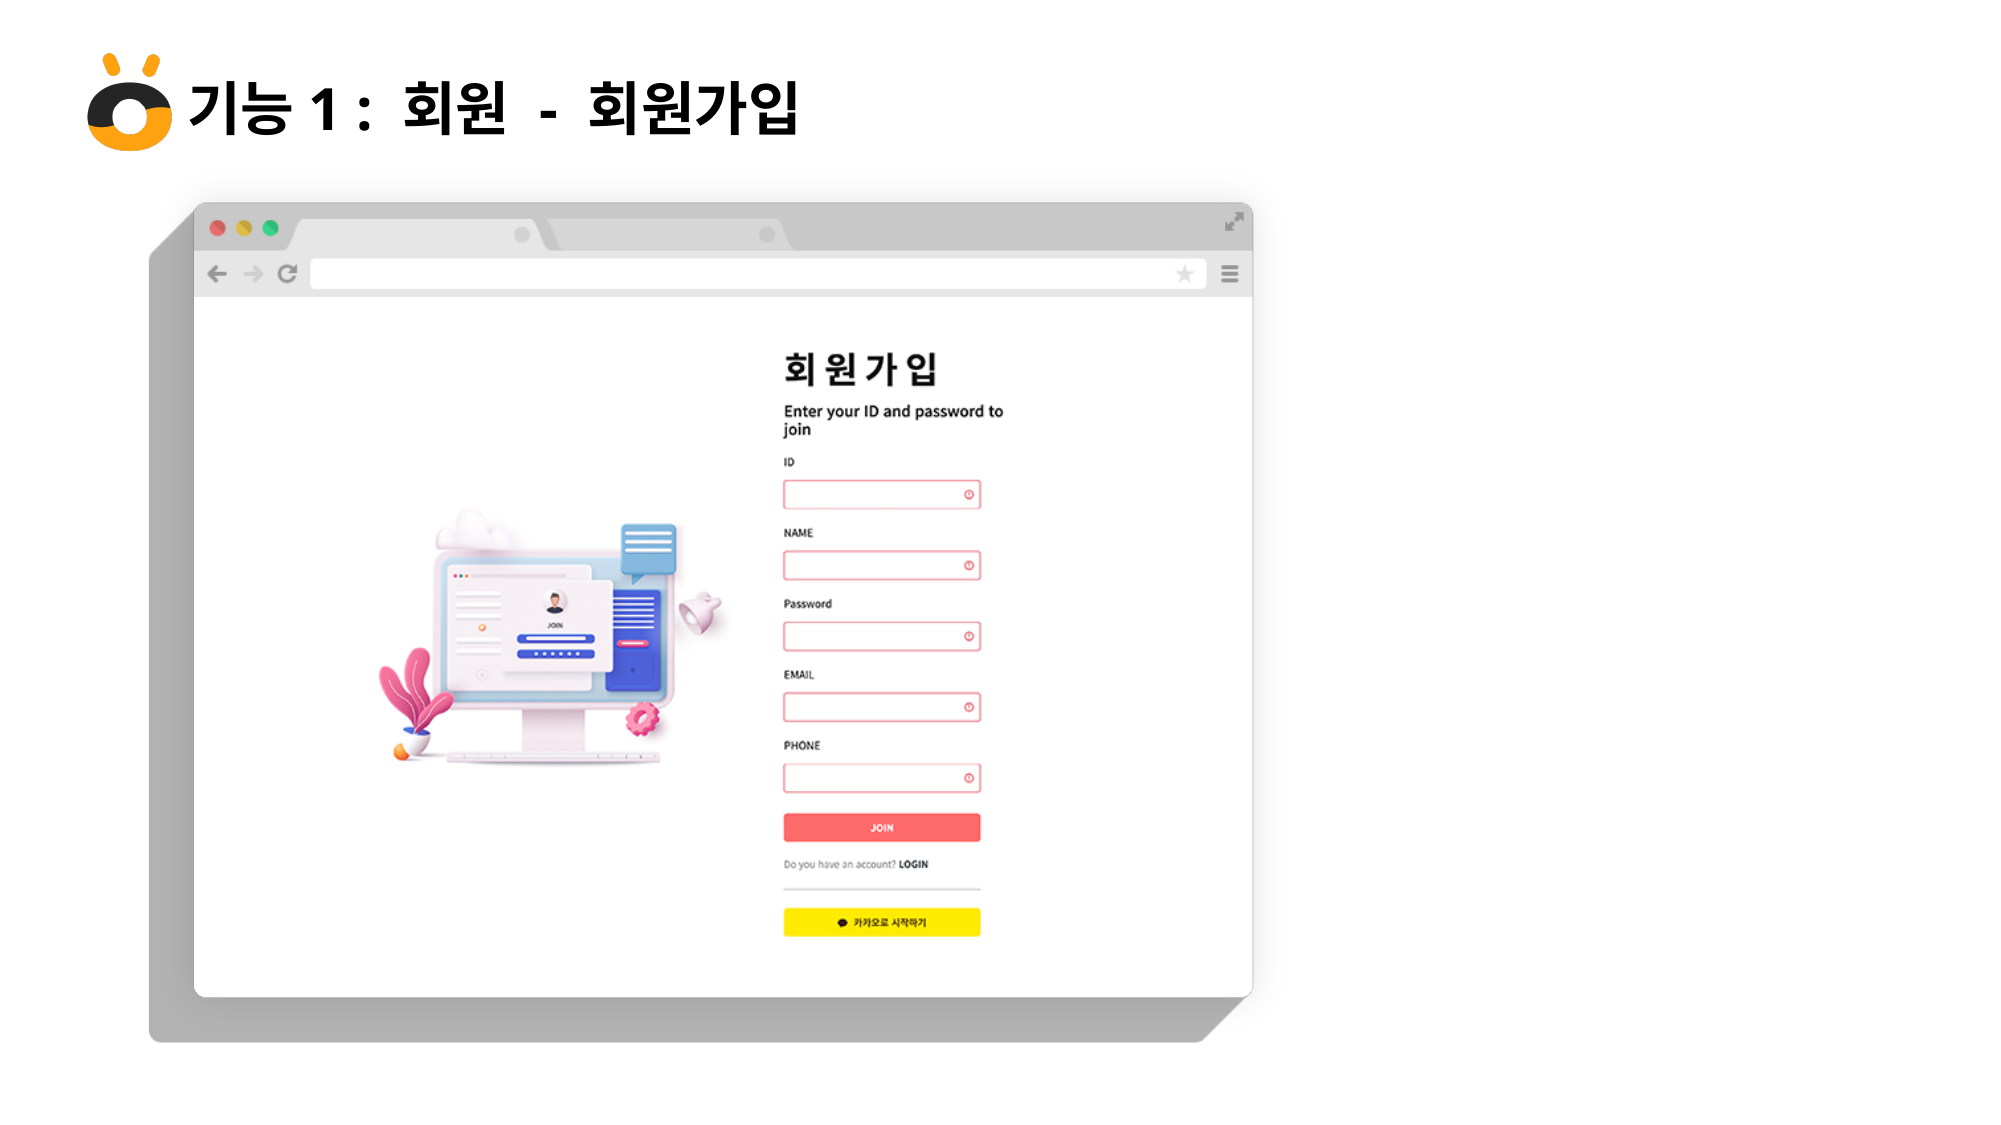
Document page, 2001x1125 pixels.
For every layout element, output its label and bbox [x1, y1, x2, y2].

picture [0, 53, 1465, 1125]
